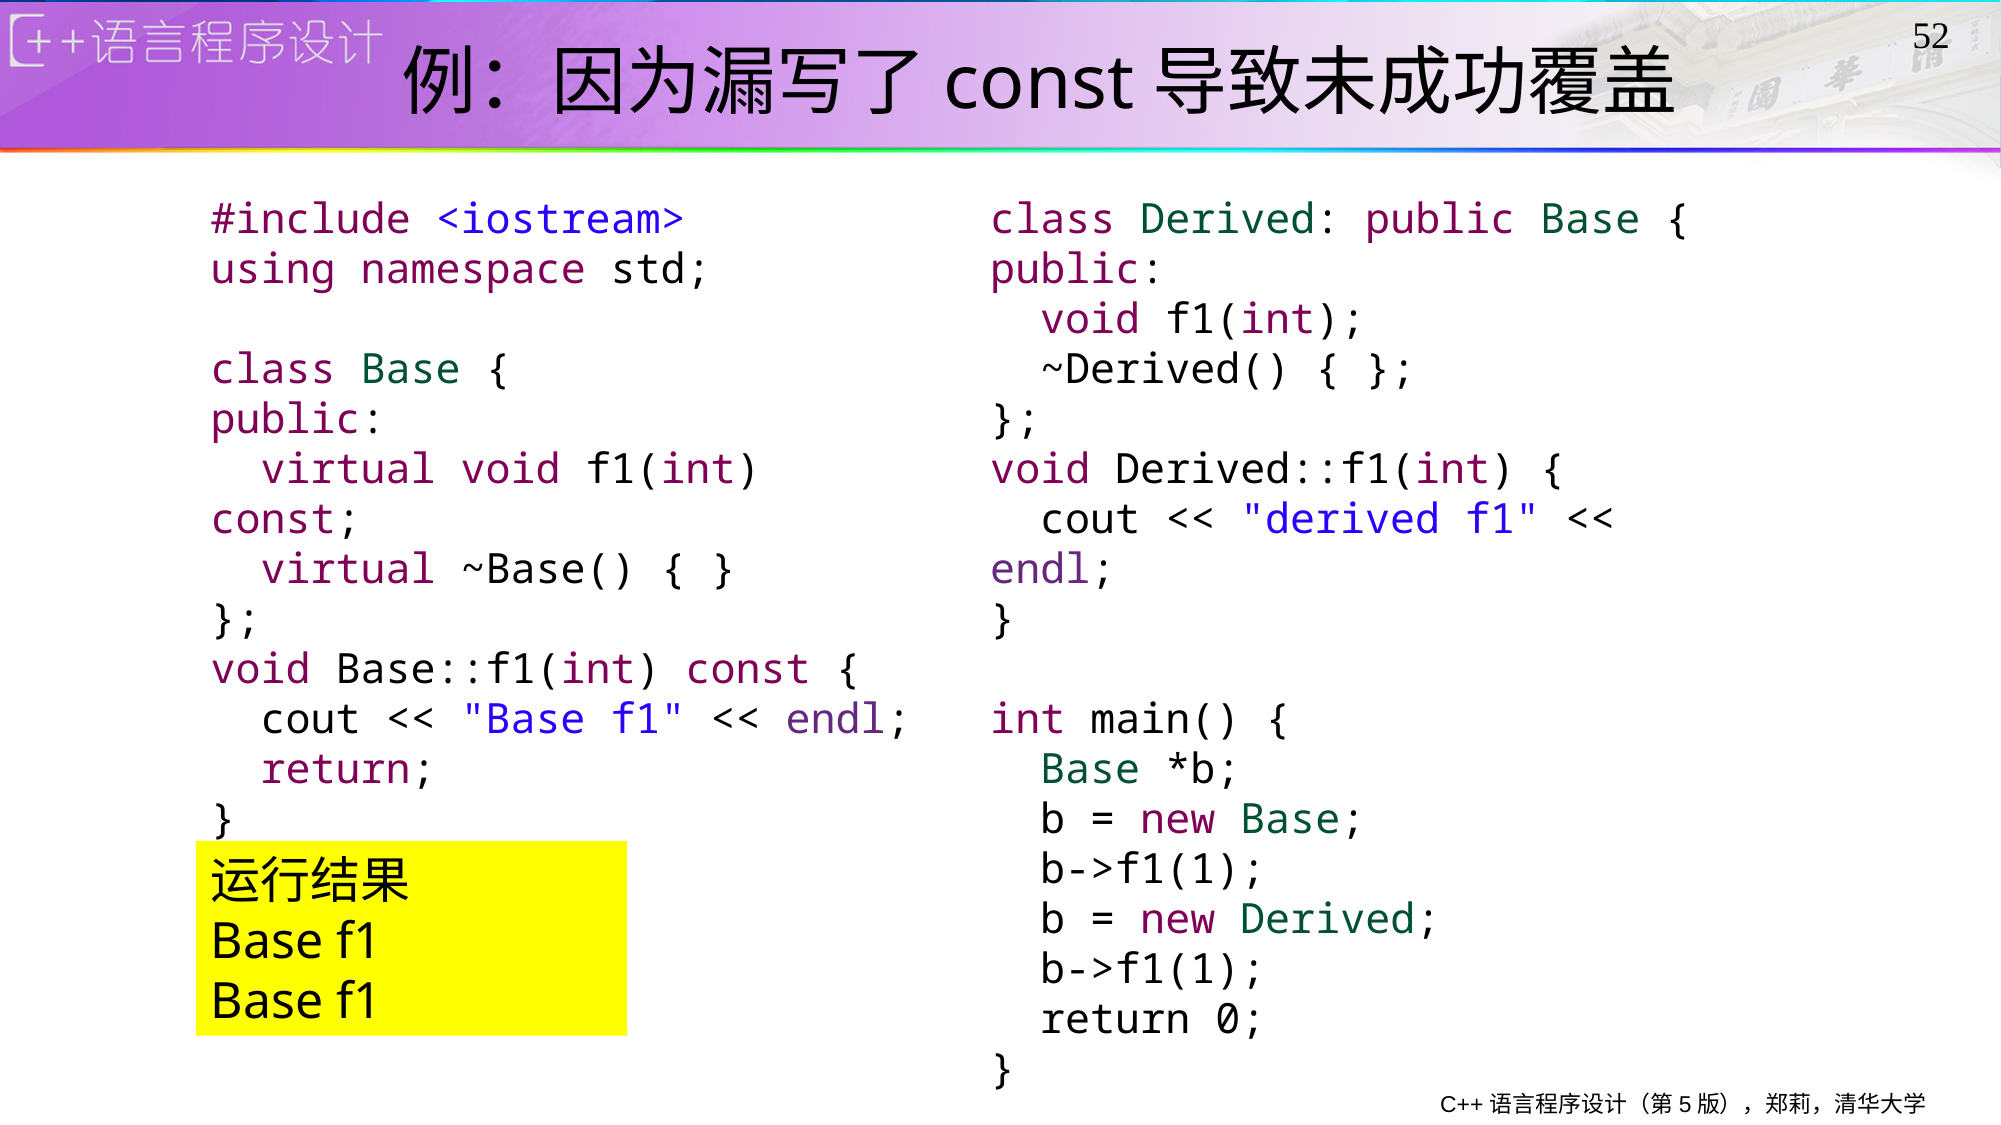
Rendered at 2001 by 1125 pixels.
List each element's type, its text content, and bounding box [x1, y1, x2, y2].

text_box 运行结果 Base f1 Base f1 [195, 840, 627, 1036]
picture [0, 0, 2001, 1125]
slide_number 52 [1514, 3, 1965, 64]
title 例：因为漏写了const导致未成功覆盖 [386, 7, 1901, 149]
text_box class Derived: public Base { public: void f1(int); ~Derived() { }; }; void Derived::f1(int) { cout << "derived f1" << endl; } int main() { Base *b; b = new Base; b->f1(1); b = new Derived; b->f1(1); return 0; } [975, 184, 1768, 1100]
text_box #include <iostream> using namespace std; class Base { public: virtual void f1(int) const; virtual ~Base() { } }; void Base::f1(int) const { cout << "Base f1" << endl; return; } [195, 184, 942, 850]
